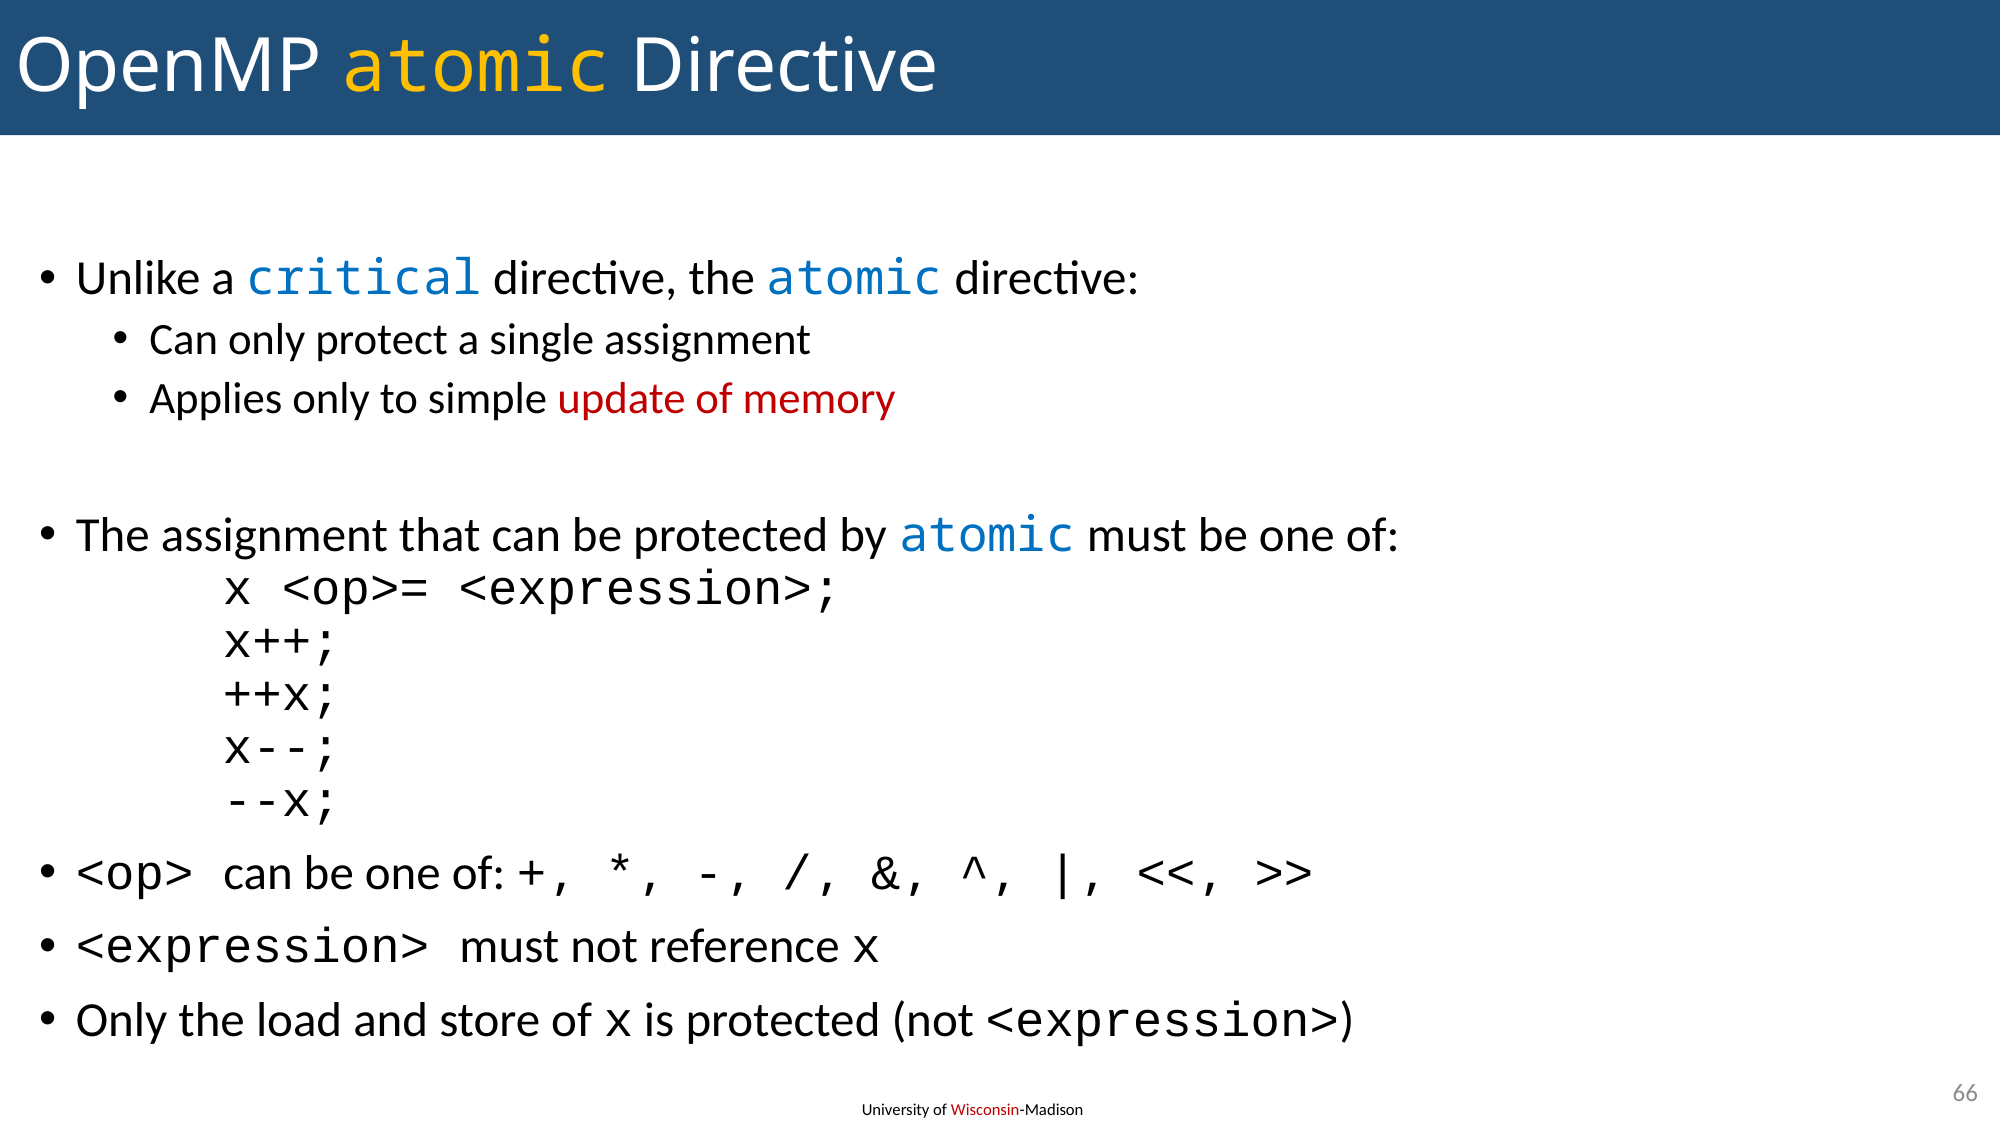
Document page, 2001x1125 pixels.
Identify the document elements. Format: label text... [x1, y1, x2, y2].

title OpenMP atomic Directive [0, 0, 2000, 136]
list Unlike a critical directive, the atomic directive: Can only protect a single assignment Applies only to simple update of memory The assignment that can be protected by atomic must be one of: x <op>= <expression>; x++; ++x; x--; --x; <op> can be one of: +, *, -, /, &, ^, |, <<, >> <expression> must not reference x Only the load and store of x is protected (not <expression>) [24, 245, 1987, 1055]
slide_number 66 [1879, 1069, 1994, 1114]
